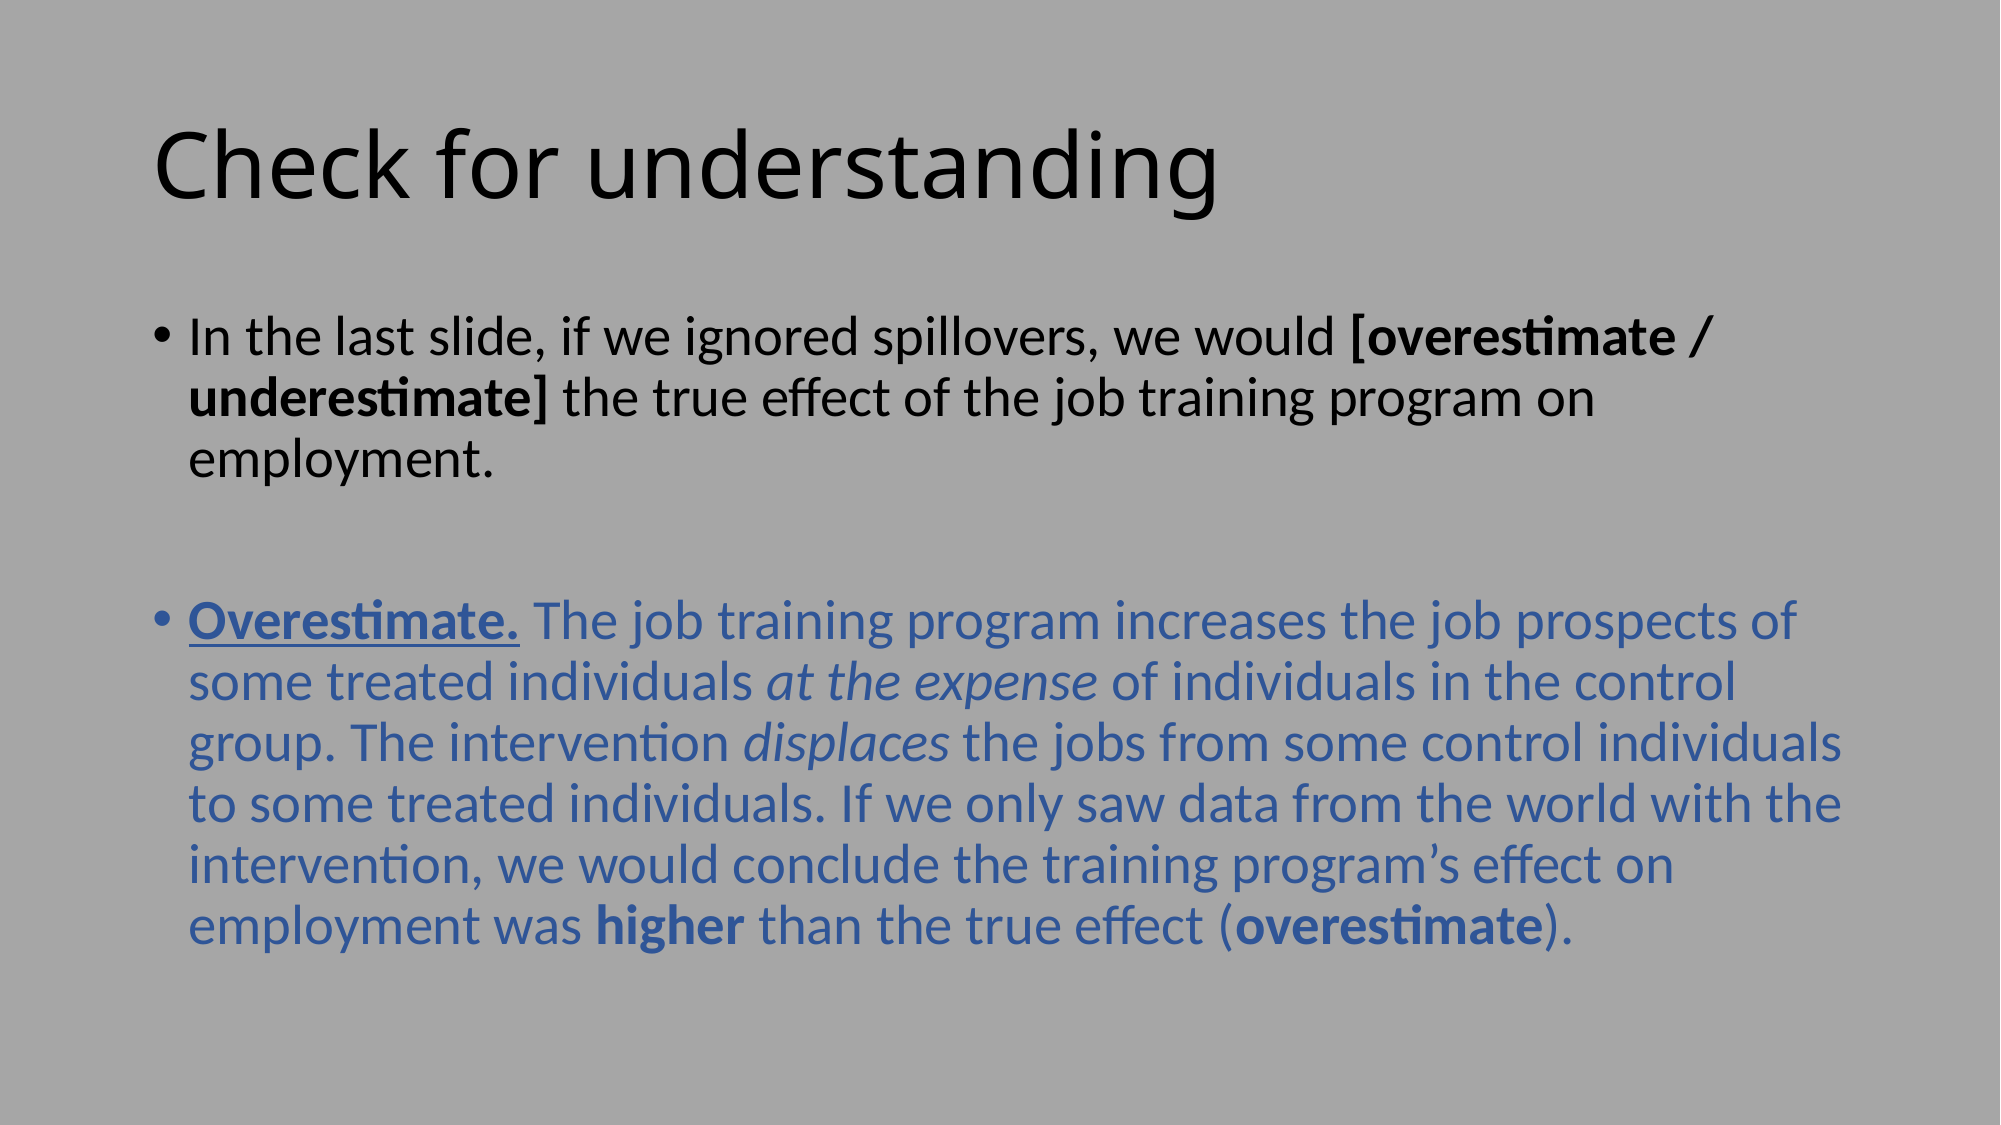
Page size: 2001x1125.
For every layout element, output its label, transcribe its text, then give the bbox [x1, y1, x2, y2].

list In the last slide, if we ignored spillovers, we would [overestimate / underestimate] the true effect of the job training program on employment. Overestimate. The job training program increases the job prospects of some treated individuals at the expense of individuals in the control group. The intervention displaces the jobs from some control individuals to some treated individuals. If we only saw data from the world with the intervention, we would conclude the training program’s effect on employment was higher than the true effect (overestimate). [137, 299, 1863, 1014]
title Check for understanding [137, 59, 1863, 278]
